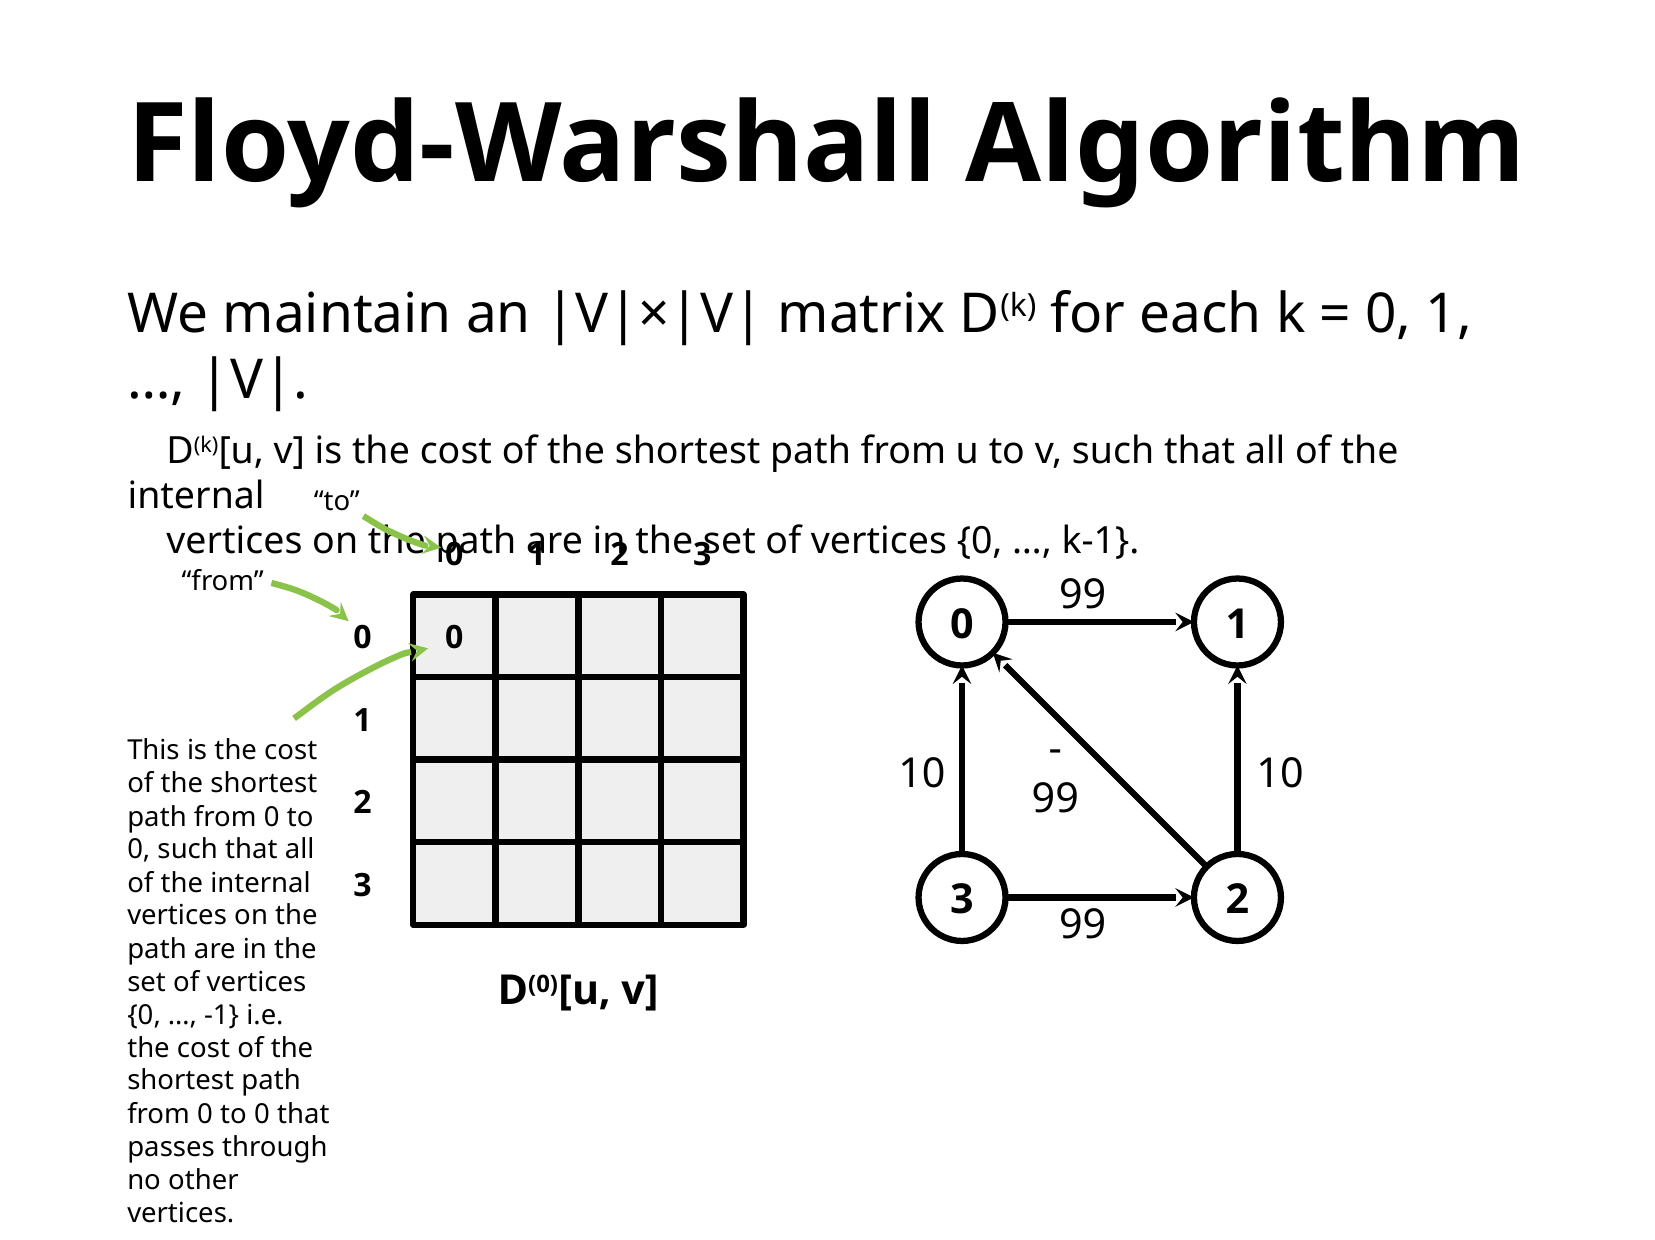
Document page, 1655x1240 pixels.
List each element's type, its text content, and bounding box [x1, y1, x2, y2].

text_box 10 [1241, 736, 1324, 806]
text_box “to” [297, 466, 385, 535]
text_box 0 [918, 578, 1006, 666]
text_box 3 [918, 854, 1006, 941]
text_box [495, 677, 578, 759]
text_box [661, 759, 744, 842]
text_box [413, 677, 495, 759]
text_box 3 [661, 511, 744, 595]
text_box 99 [1039, 557, 1127, 619]
text_box 2 [1194, 854, 1281, 941]
text_box D(0)[u, v] [413, 940, 744, 1036]
text_box [578, 759, 661, 842]
subtitle We maintain an |V|×|V| matrix D(k) for each k = 0, 1, …, |V|. D(k)[u, v] is the cost of the shortest path from u to v, such that all of the internal vertices on the path are in the set of vertices {0, …, k-1}. [110, 262, 1544, 1240]
text_box 99 [1039, 888, 1127, 896]
text_box [495, 595, 578, 677]
text_box [661, 677, 744, 759]
text_box [281, 585, 349, 622]
text_box 2 [578, 511, 661, 595]
text_box [661, 842, 744, 925]
text_box 99 [1039, 906, 1127, 957]
text_box 3 [349, 842, 404, 925]
text_box “from” [165, 546, 281, 616]
text_box 1 [495, 511, 578, 595]
text_box [385, 524, 442, 553]
text_box [578, 677, 661, 759]
text_box [578, 595, 661, 677]
text_box 2 [349, 759, 404, 842]
text_box 0 [321, 594, 404, 677]
subtitle Floyd-Warshall Algorithm [0, 55, 1654, 262]
text_box 1 [321, 677, 404, 759]
text_box 1 [1194, 578, 1281, 666]
text_box 10 [878, 736, 957, 806]
text_box [578, 842, 661, 925]
text_box [298, 644, 429, 715]
text_box This is the cost of the shortest path from 0 to 0, such that all of the internal vertices on the path are in the set of vertices {0, …, -1} i.e. the cost of the shortest path from 0 to 0 that passes through no other vertices. [110, 715, 349, 1171]
text_box [661, 595, 744, 677]
text_box 0 [413, 595, 495, 677]
text_box [413, 842, 495, 925]
text_box 0 [413, 511, 495, 595]
text_box [413, 759, 495, 842]
text_box [495, 759, 578, 842]
text_box [495, 842, 578, 925]
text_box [992, 652, 1207, 867]
